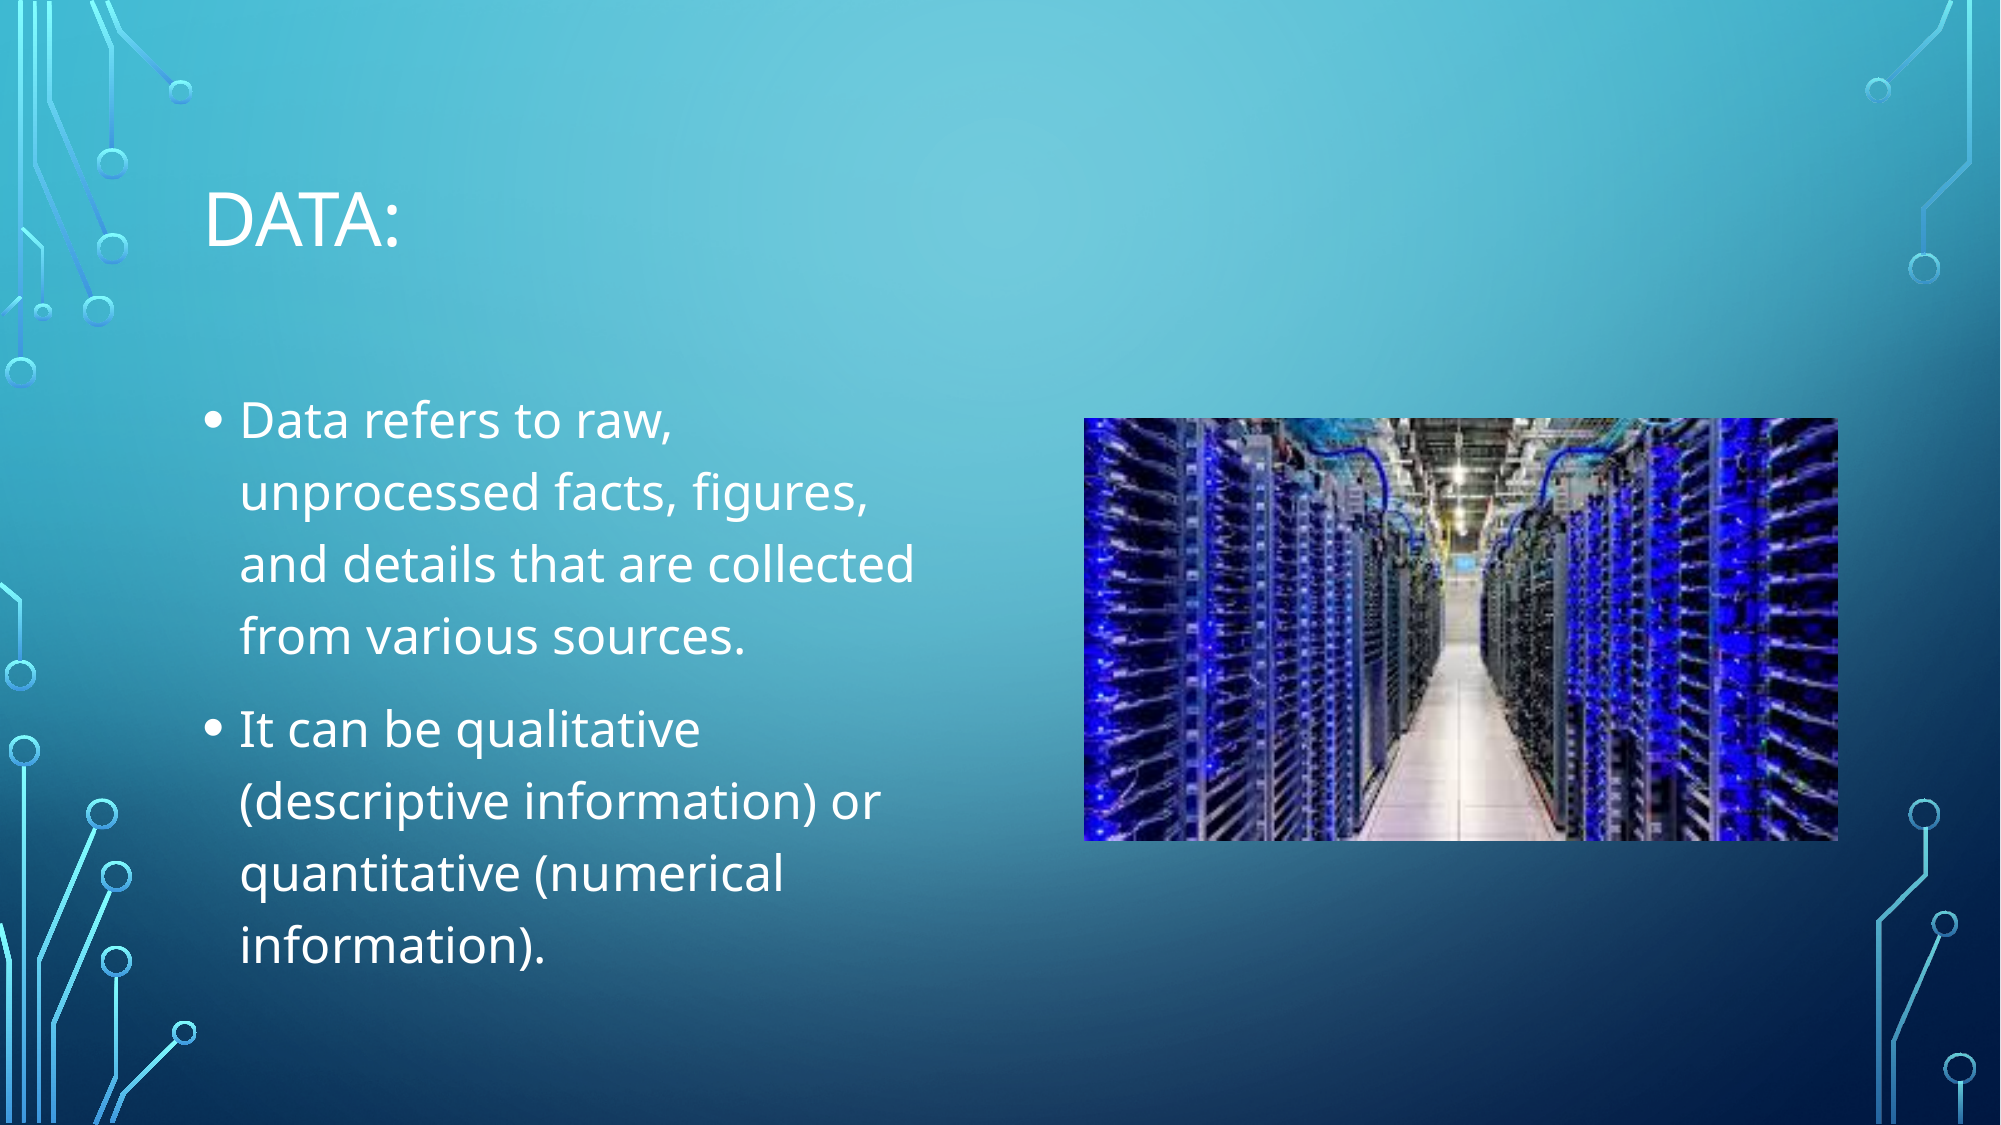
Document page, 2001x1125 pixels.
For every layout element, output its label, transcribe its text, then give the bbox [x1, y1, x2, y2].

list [1084, 418, 1838, 841]
title Data: [187, 101, 1813, 344]
list Data refers to raw, unprocessed facts, figures, and details that are collected from various sources. It can be qualitative (descriptive information) or quantitative (numerical information). [187, 369, 988, 950]
